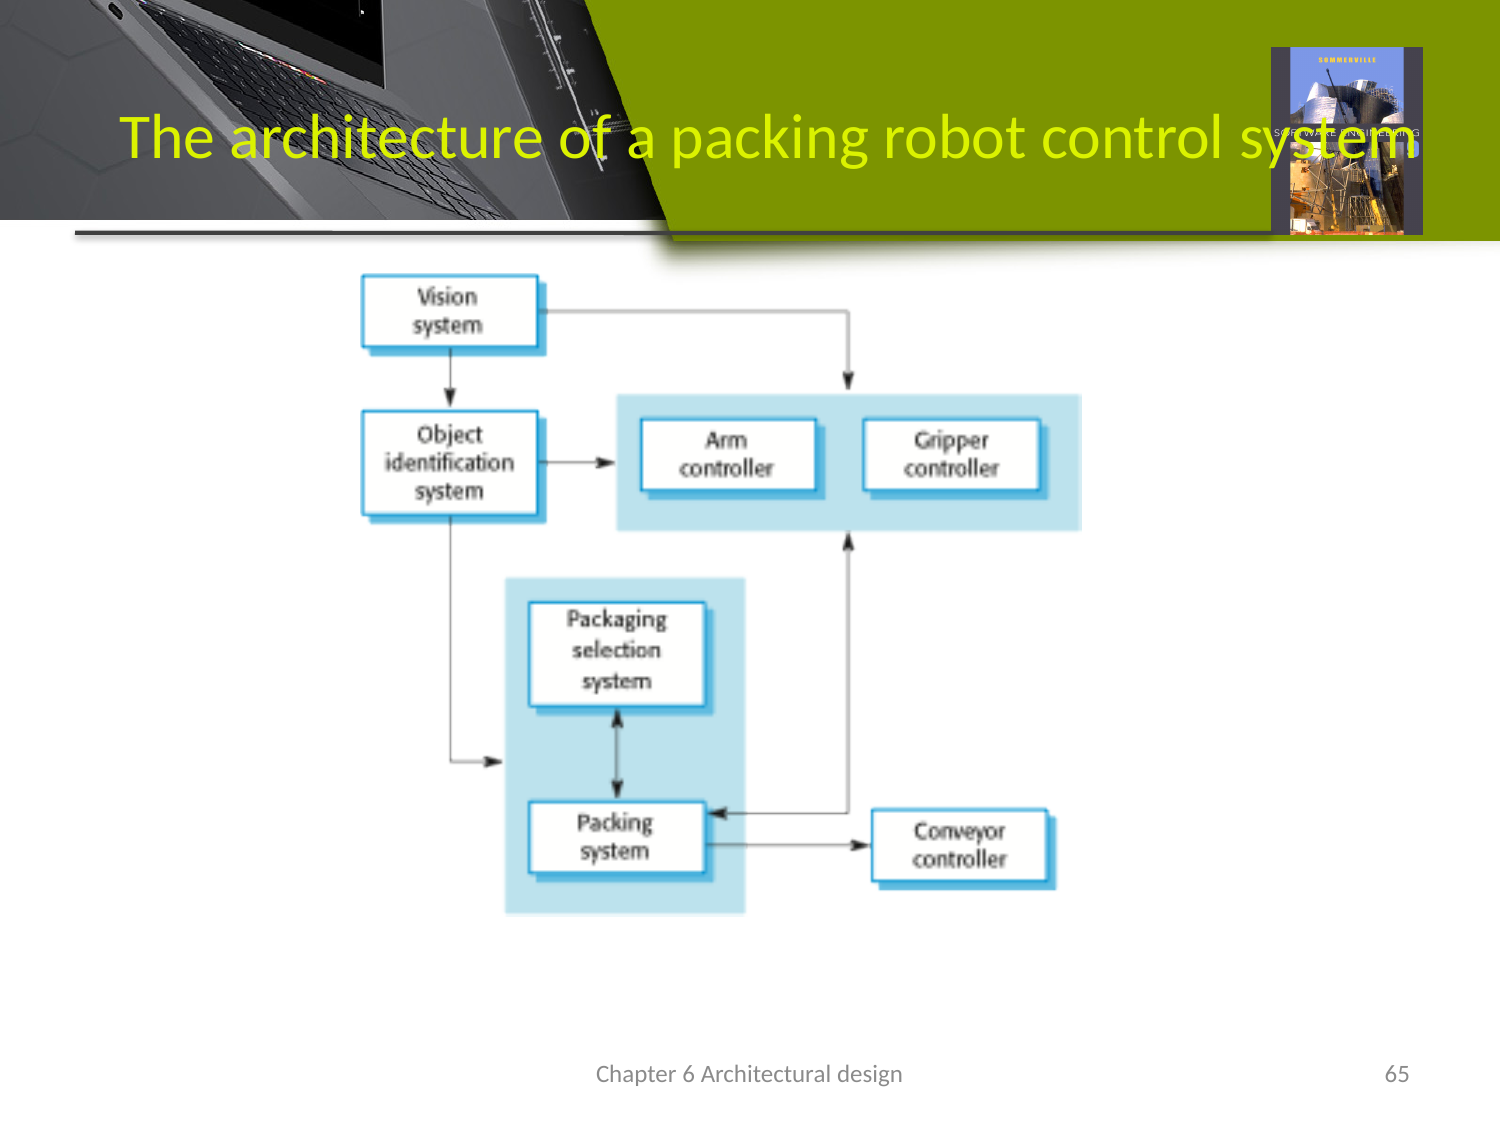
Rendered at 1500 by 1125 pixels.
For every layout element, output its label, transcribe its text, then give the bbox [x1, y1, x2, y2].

picture [0, 0, 1500, 1125]
footer Chapter 6 Architectural design [512, 1042, 988, 1103]
slide_number 65 [1074, 1042, 1425, 1103]
title The architecture of a packing robot control system [79, 49, 1435, 217]
